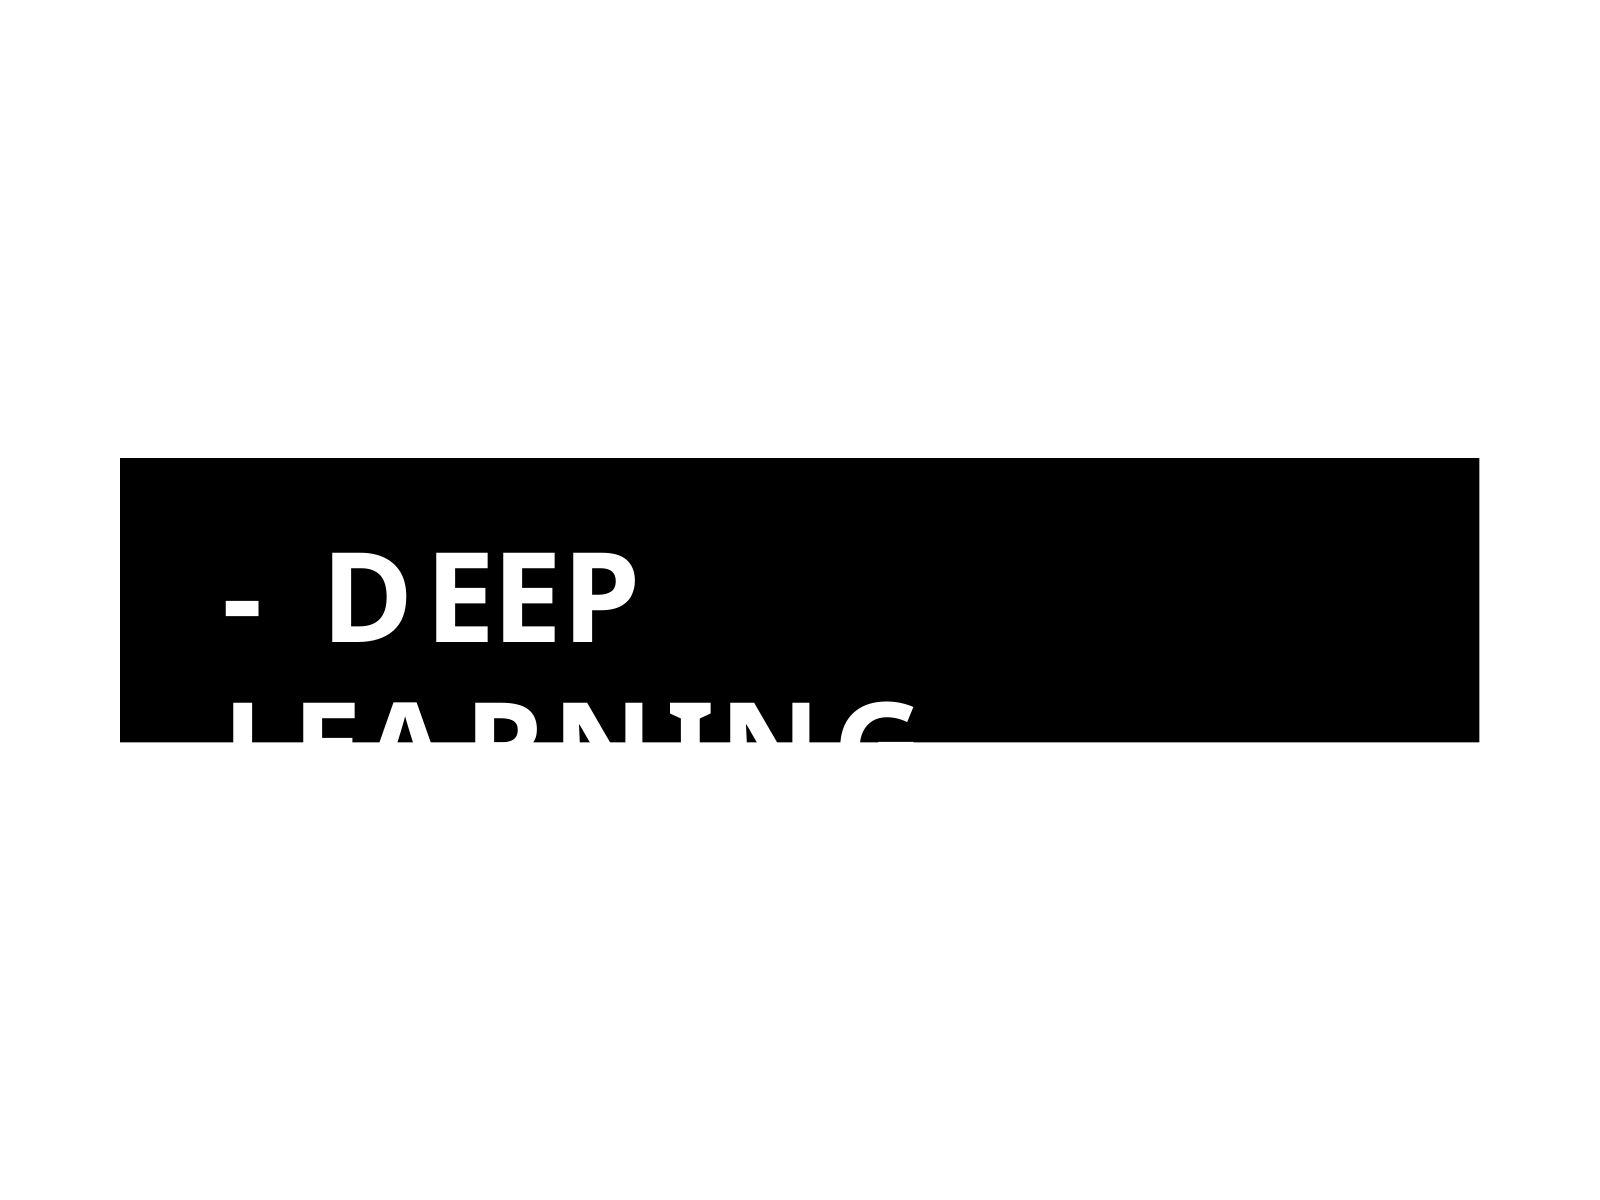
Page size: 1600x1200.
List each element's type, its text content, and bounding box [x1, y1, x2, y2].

title - DEEP LEARNING - [220, 515, 1380, 819]
